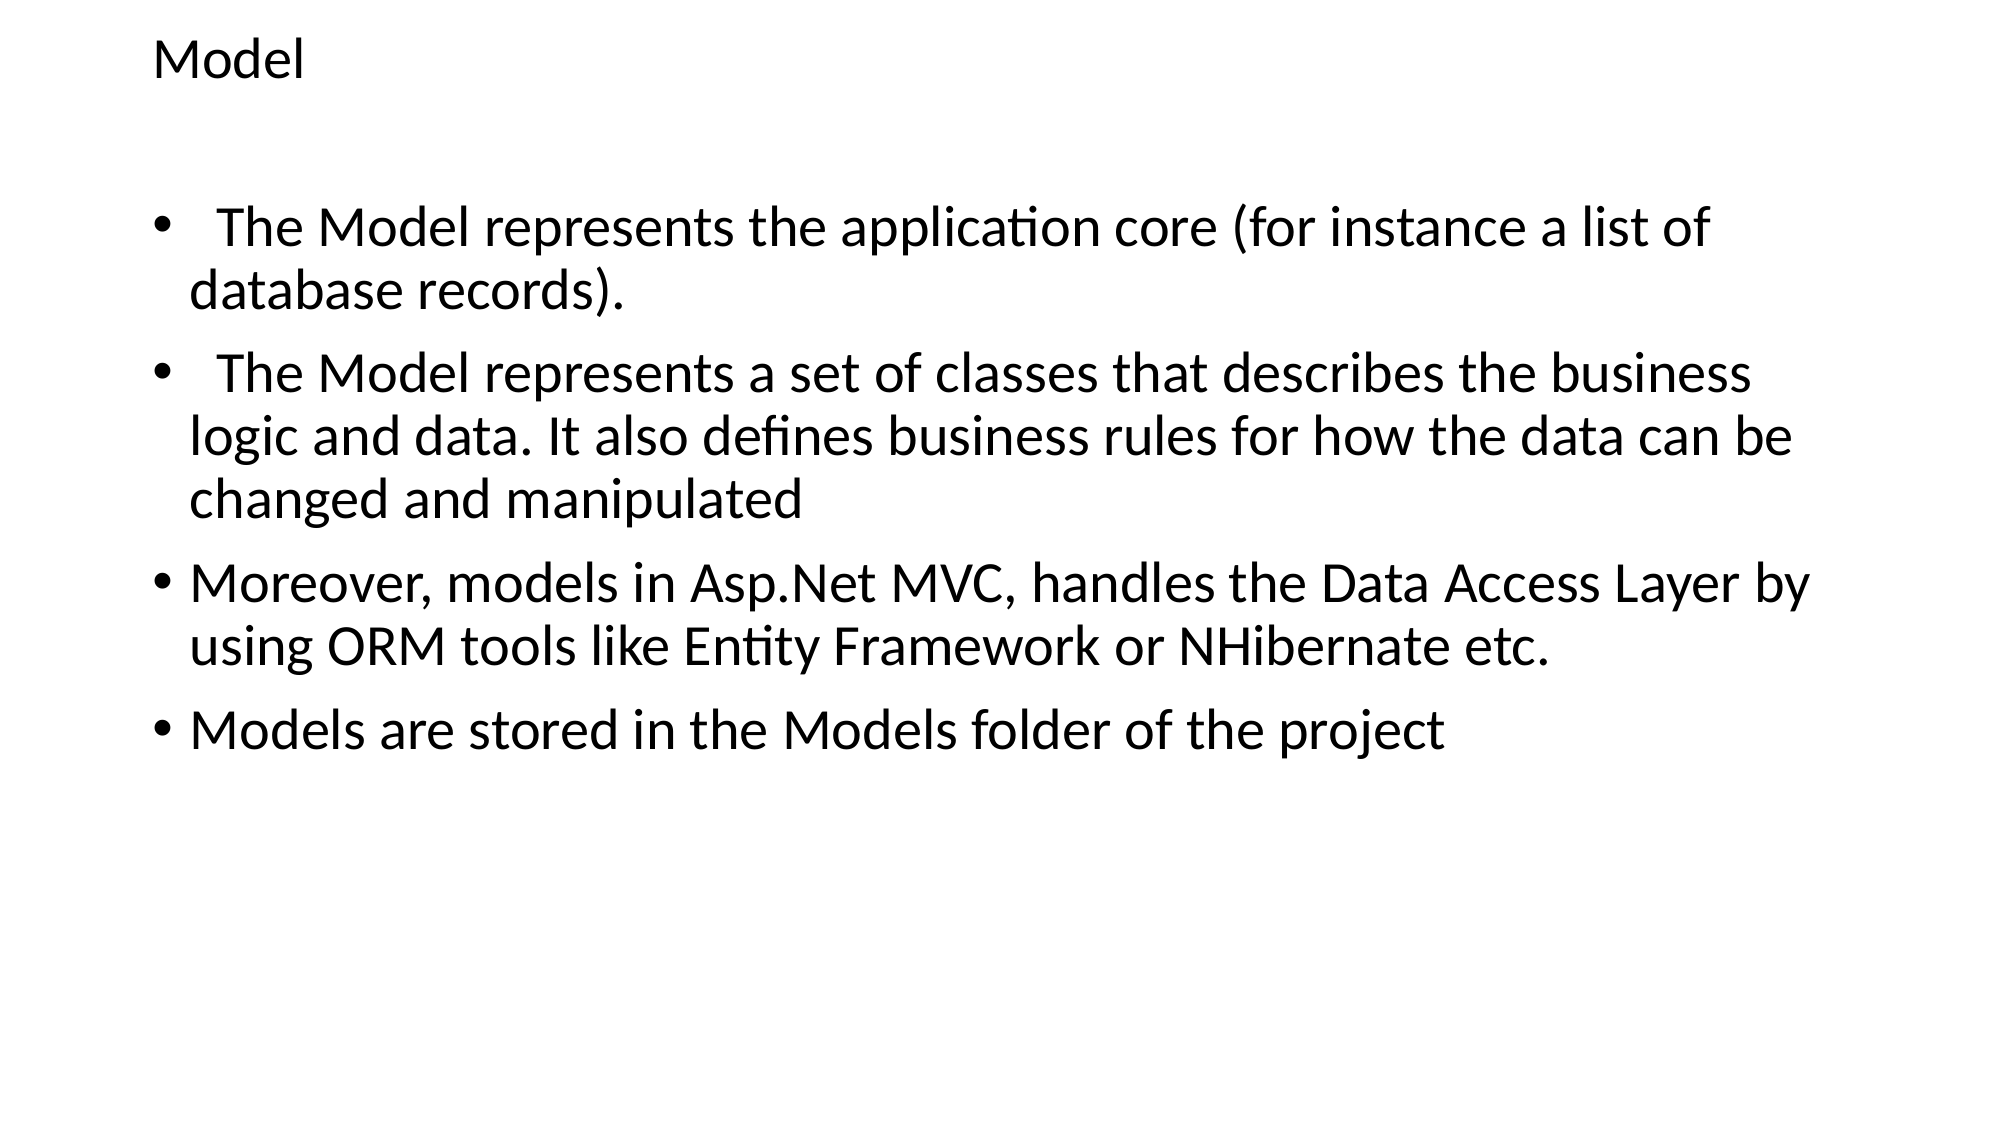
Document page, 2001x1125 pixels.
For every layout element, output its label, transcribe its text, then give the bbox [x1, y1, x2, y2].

list Model The Model represents the application core (for instance a list of database records). The Model represents a set of classes that describes the business logic and data. It also defines business rules for how the data can be changed and manipulated Moreover, models in Asp.Net MVC, handles the Data Access Layer by using ORM tools like Entity Framework or NHibernate etc. Models are stored in the Models folder of the project [137, 20, 1863, 1014]
